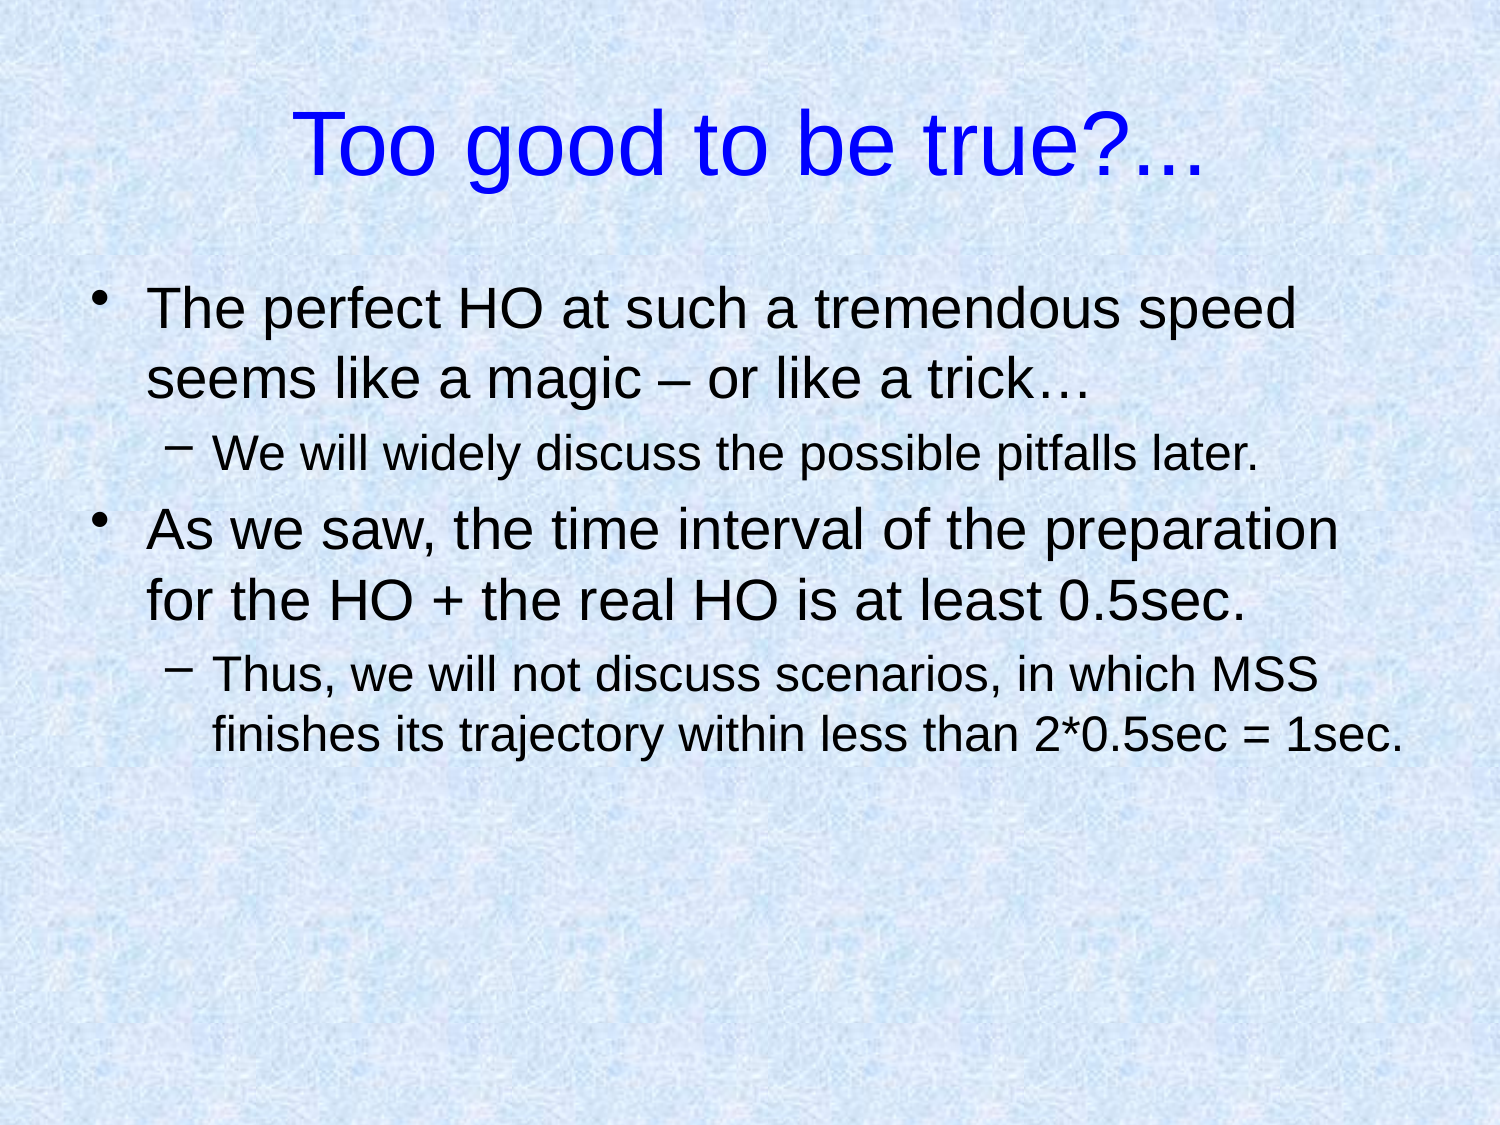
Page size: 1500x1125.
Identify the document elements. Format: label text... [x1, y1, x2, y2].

title Too good to be true?... [75, 45, 1425, 233]
list The perfect HO at such a tremendous speed seems like a magic – or like a trick… We will widely discuss the possible pitfalls later. As we saw, the time interval of the preparation for the HO + the real HO is at least 0.5sec. Thus, we will not discuss scenarios, in which MSS finishes its trajectory within less than 2*0.5sec = 1sec. [75, 262, 1425, 1005]
picture [0, 0, 1500, 1125]
